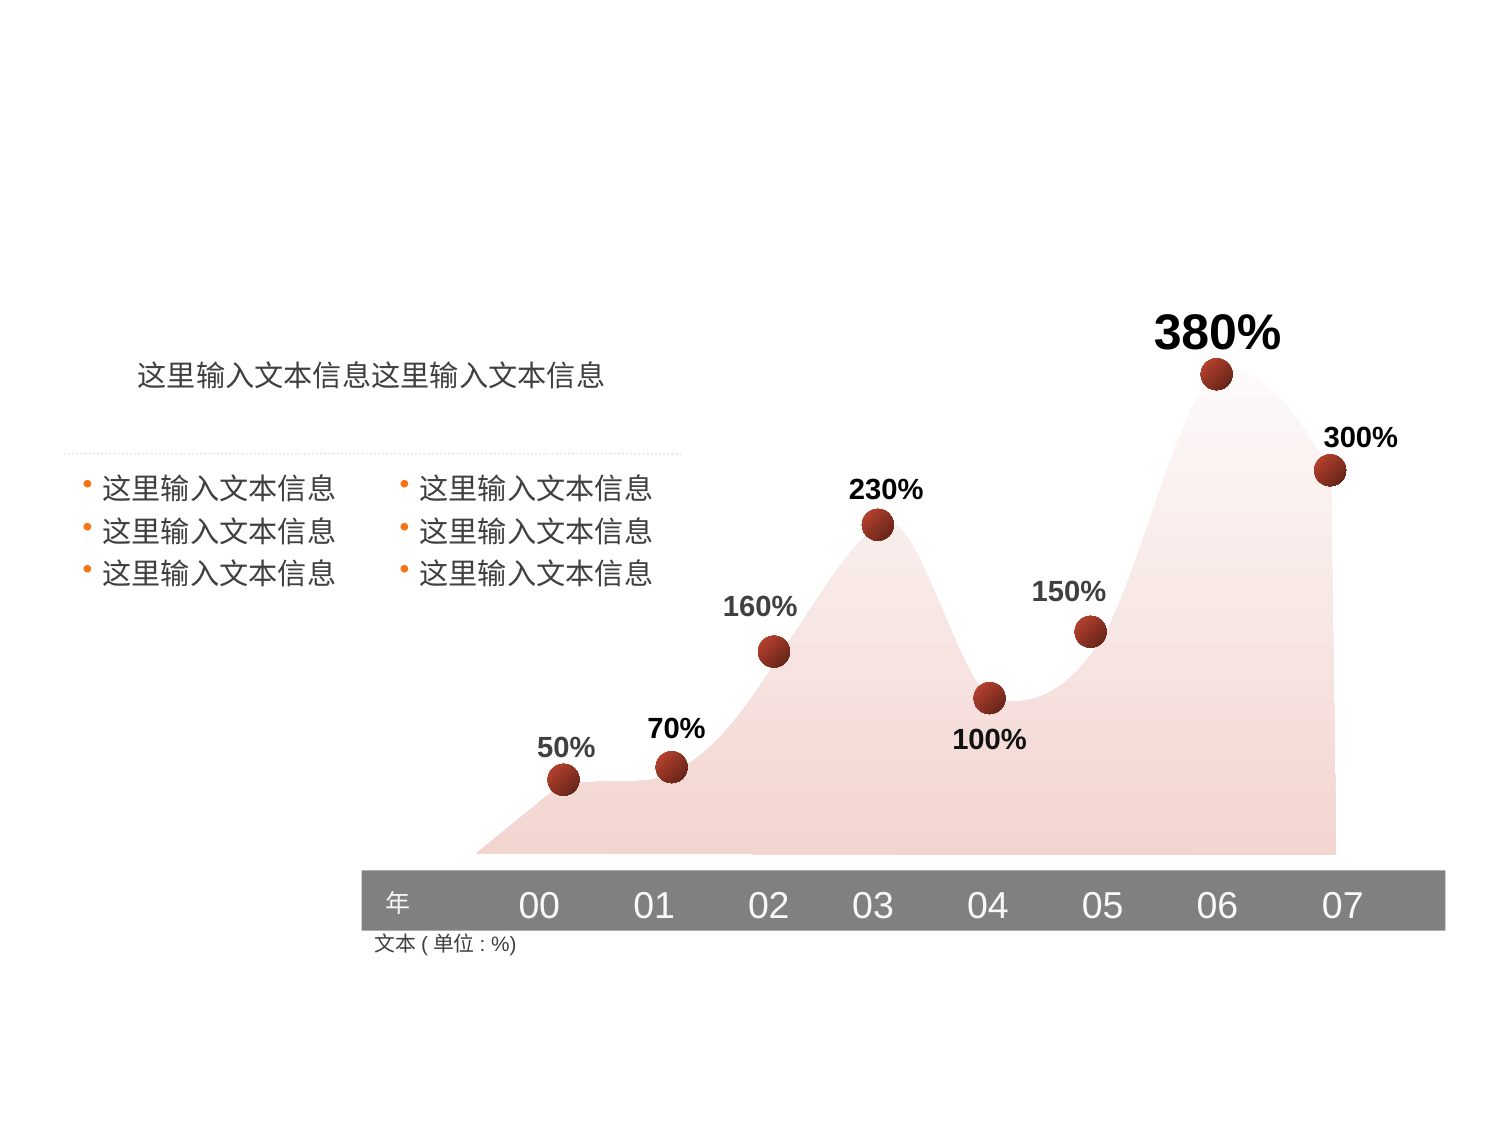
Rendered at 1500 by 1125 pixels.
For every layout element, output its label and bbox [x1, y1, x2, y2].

text_box [59, 349, 684, 606]
text_box [359, 291, 1446, 965]
